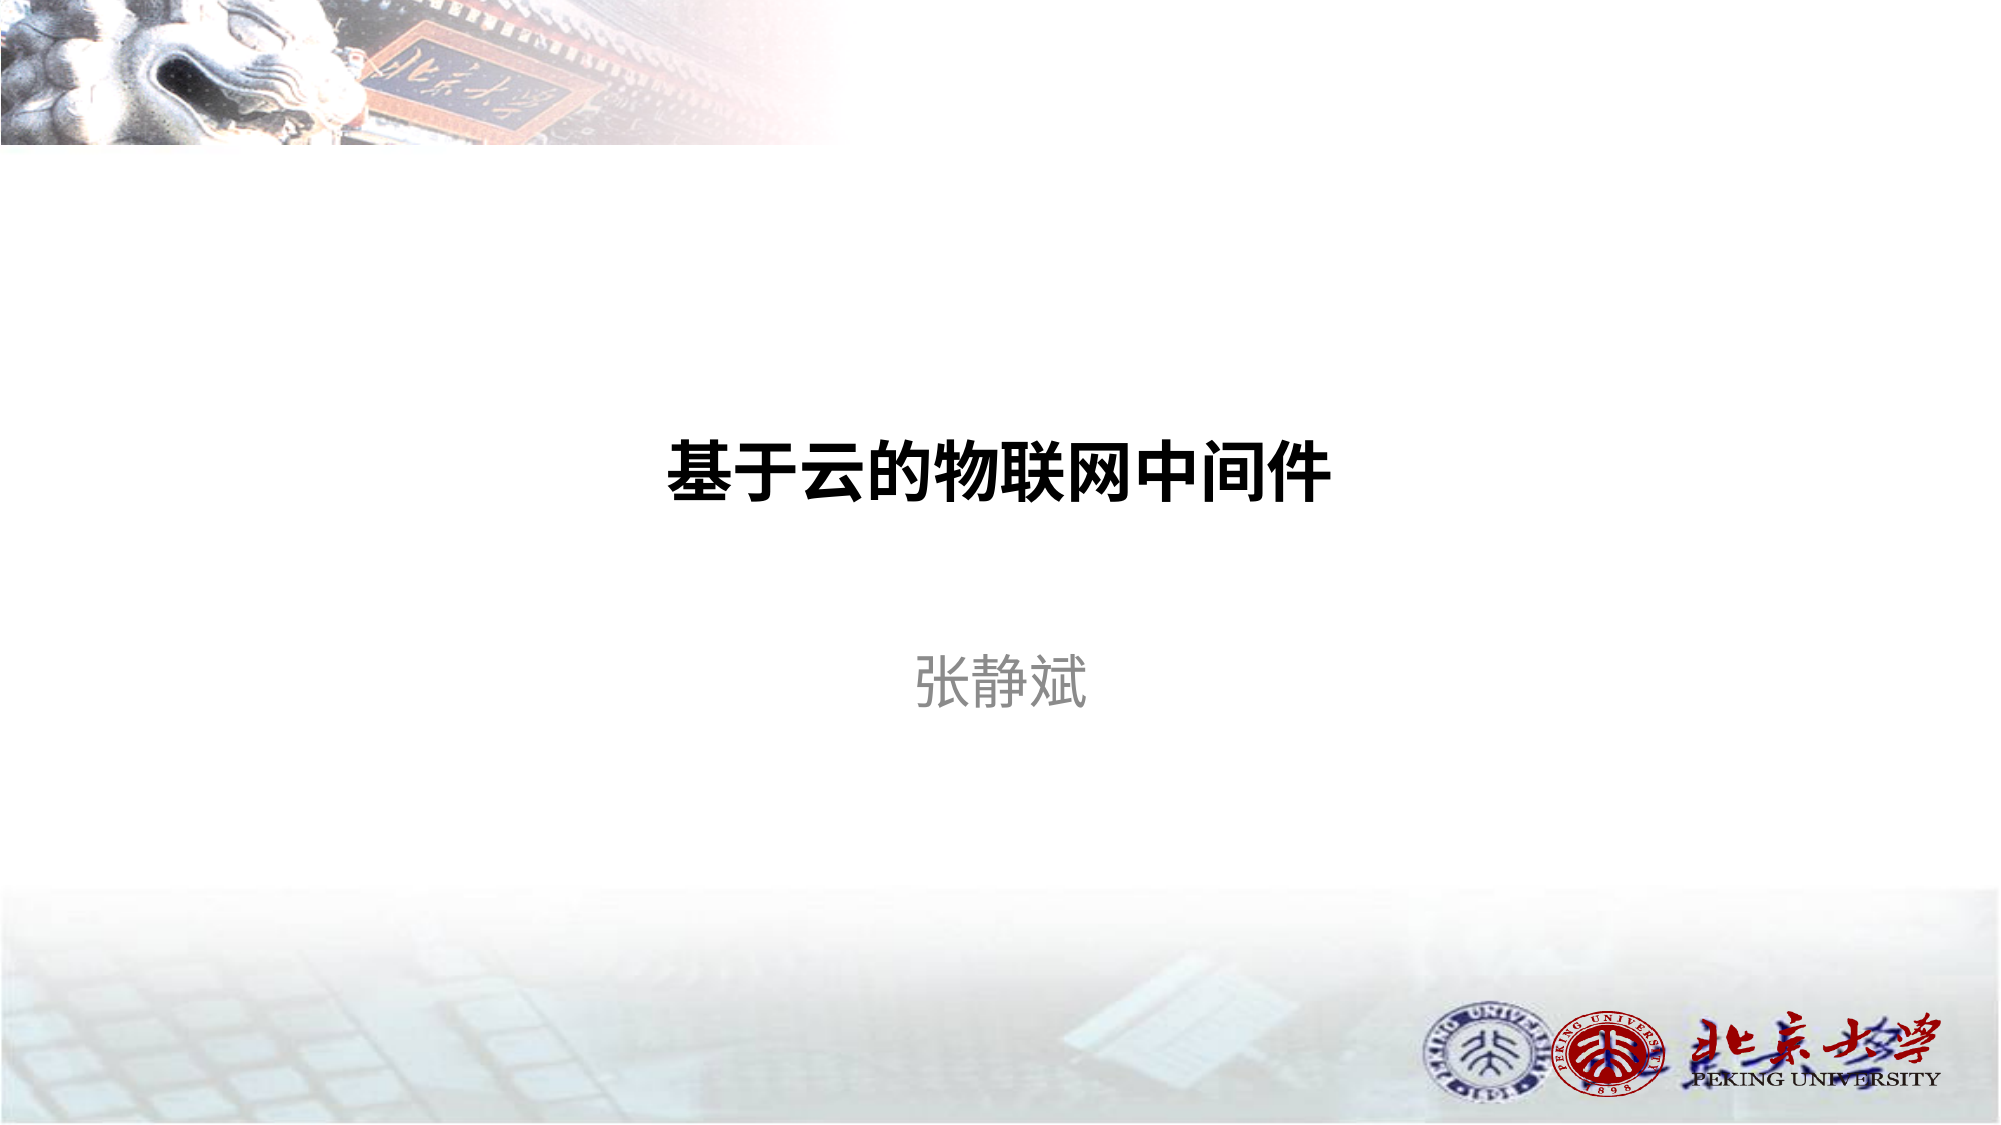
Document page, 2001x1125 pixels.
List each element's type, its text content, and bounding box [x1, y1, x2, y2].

picture [0, 0, 2001, 1125]
title 基于云的物联网中间件 [150, 349, 1850, 591]
subtitle 张静斌 [300, 637, 1700, 925]
